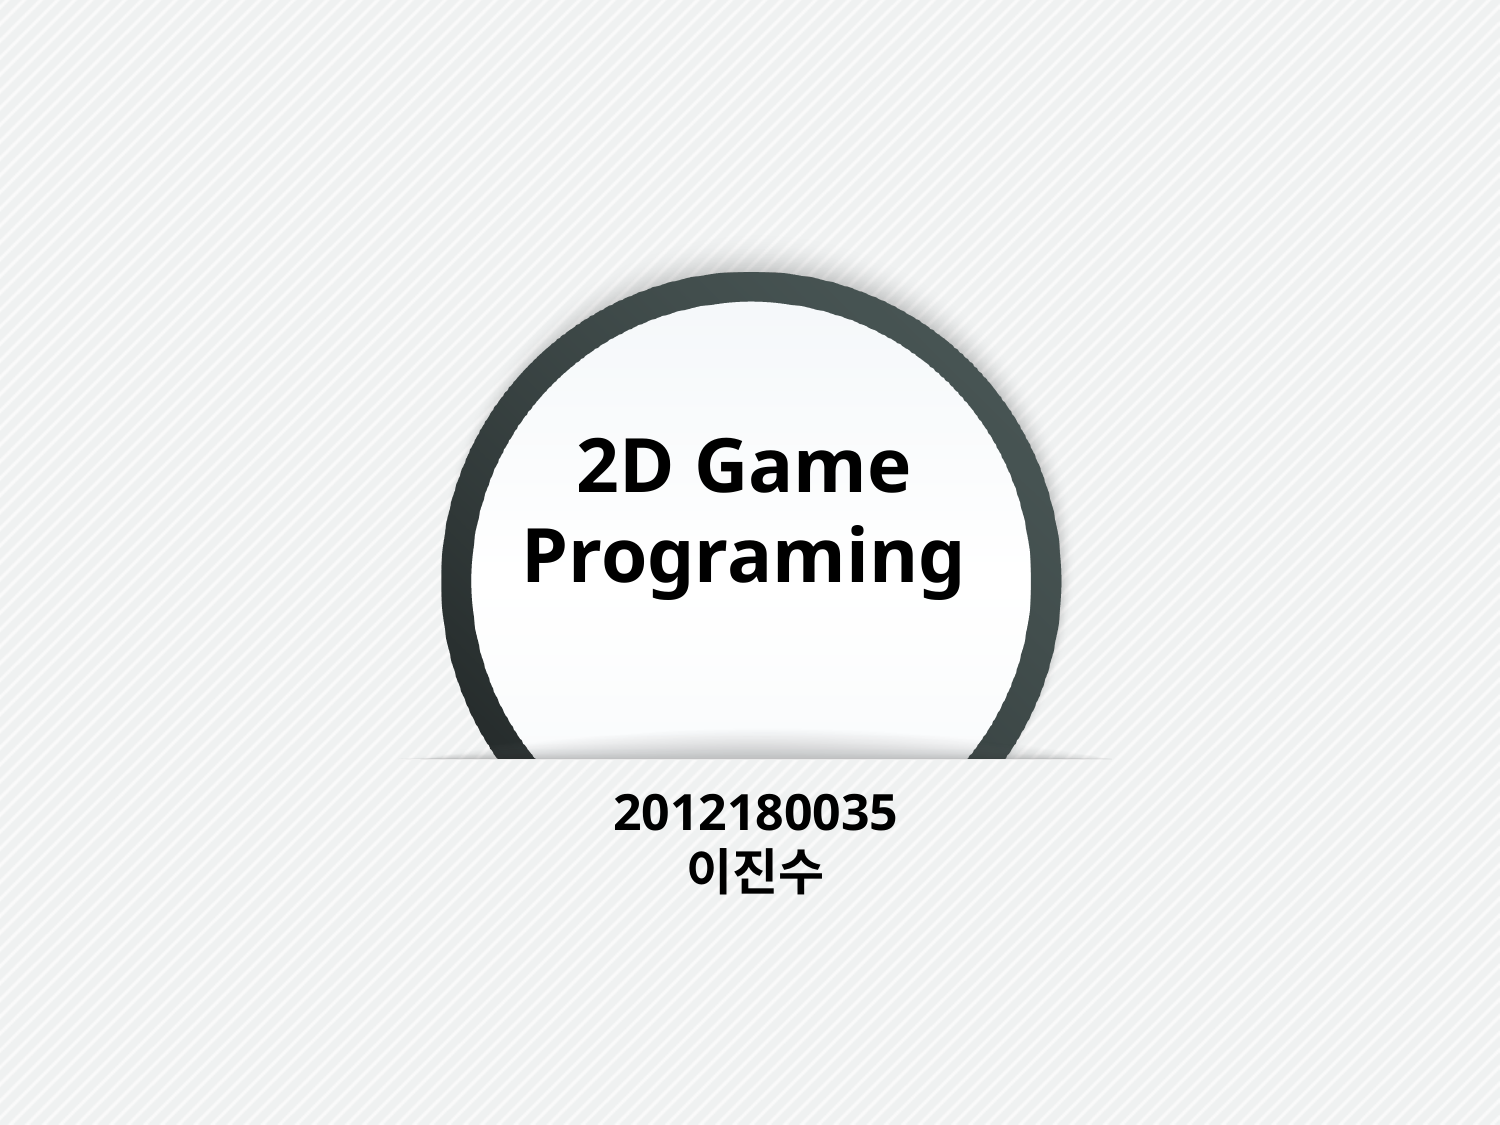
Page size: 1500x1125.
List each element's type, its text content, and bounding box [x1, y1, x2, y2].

picture [0, 0, 1500, 1125]
text_box 2D Game Programing [386, 410, 393, 605]
